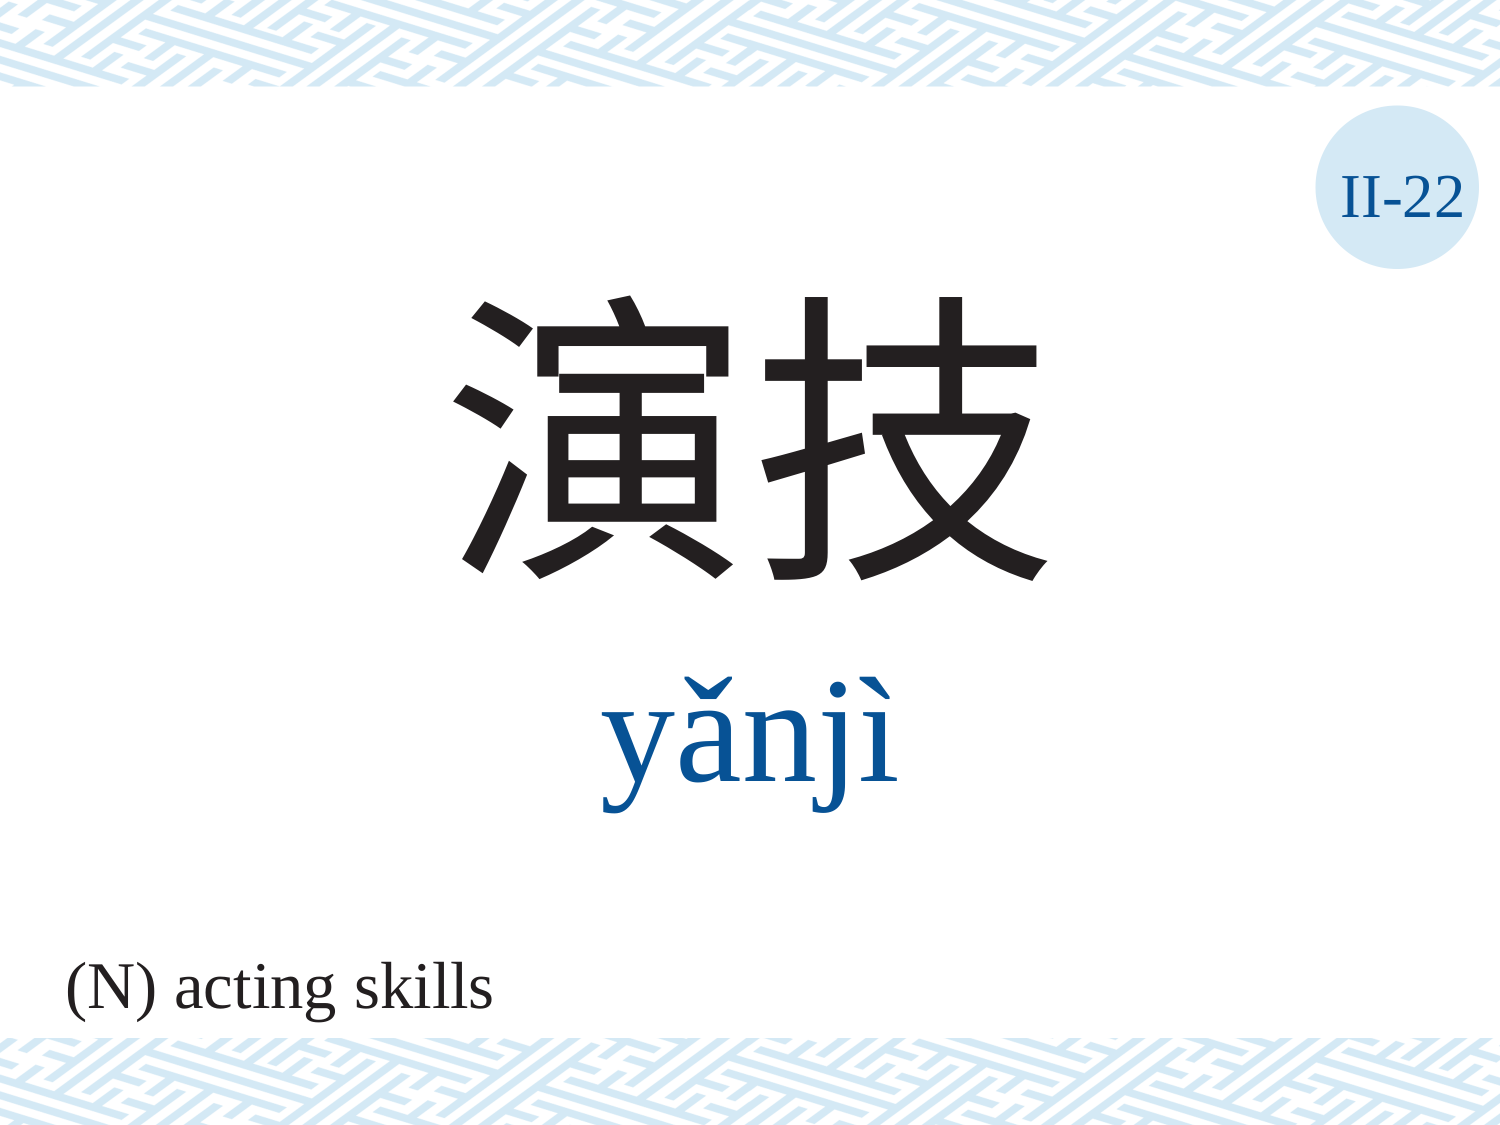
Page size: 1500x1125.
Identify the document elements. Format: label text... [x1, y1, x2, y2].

picture [0, 0, 1500, 1125]
text_box (N) acting skills [62, 942, 497, 1023]
text_box II-22 演技 yǎnjì [439, 154, 1467, 812]
